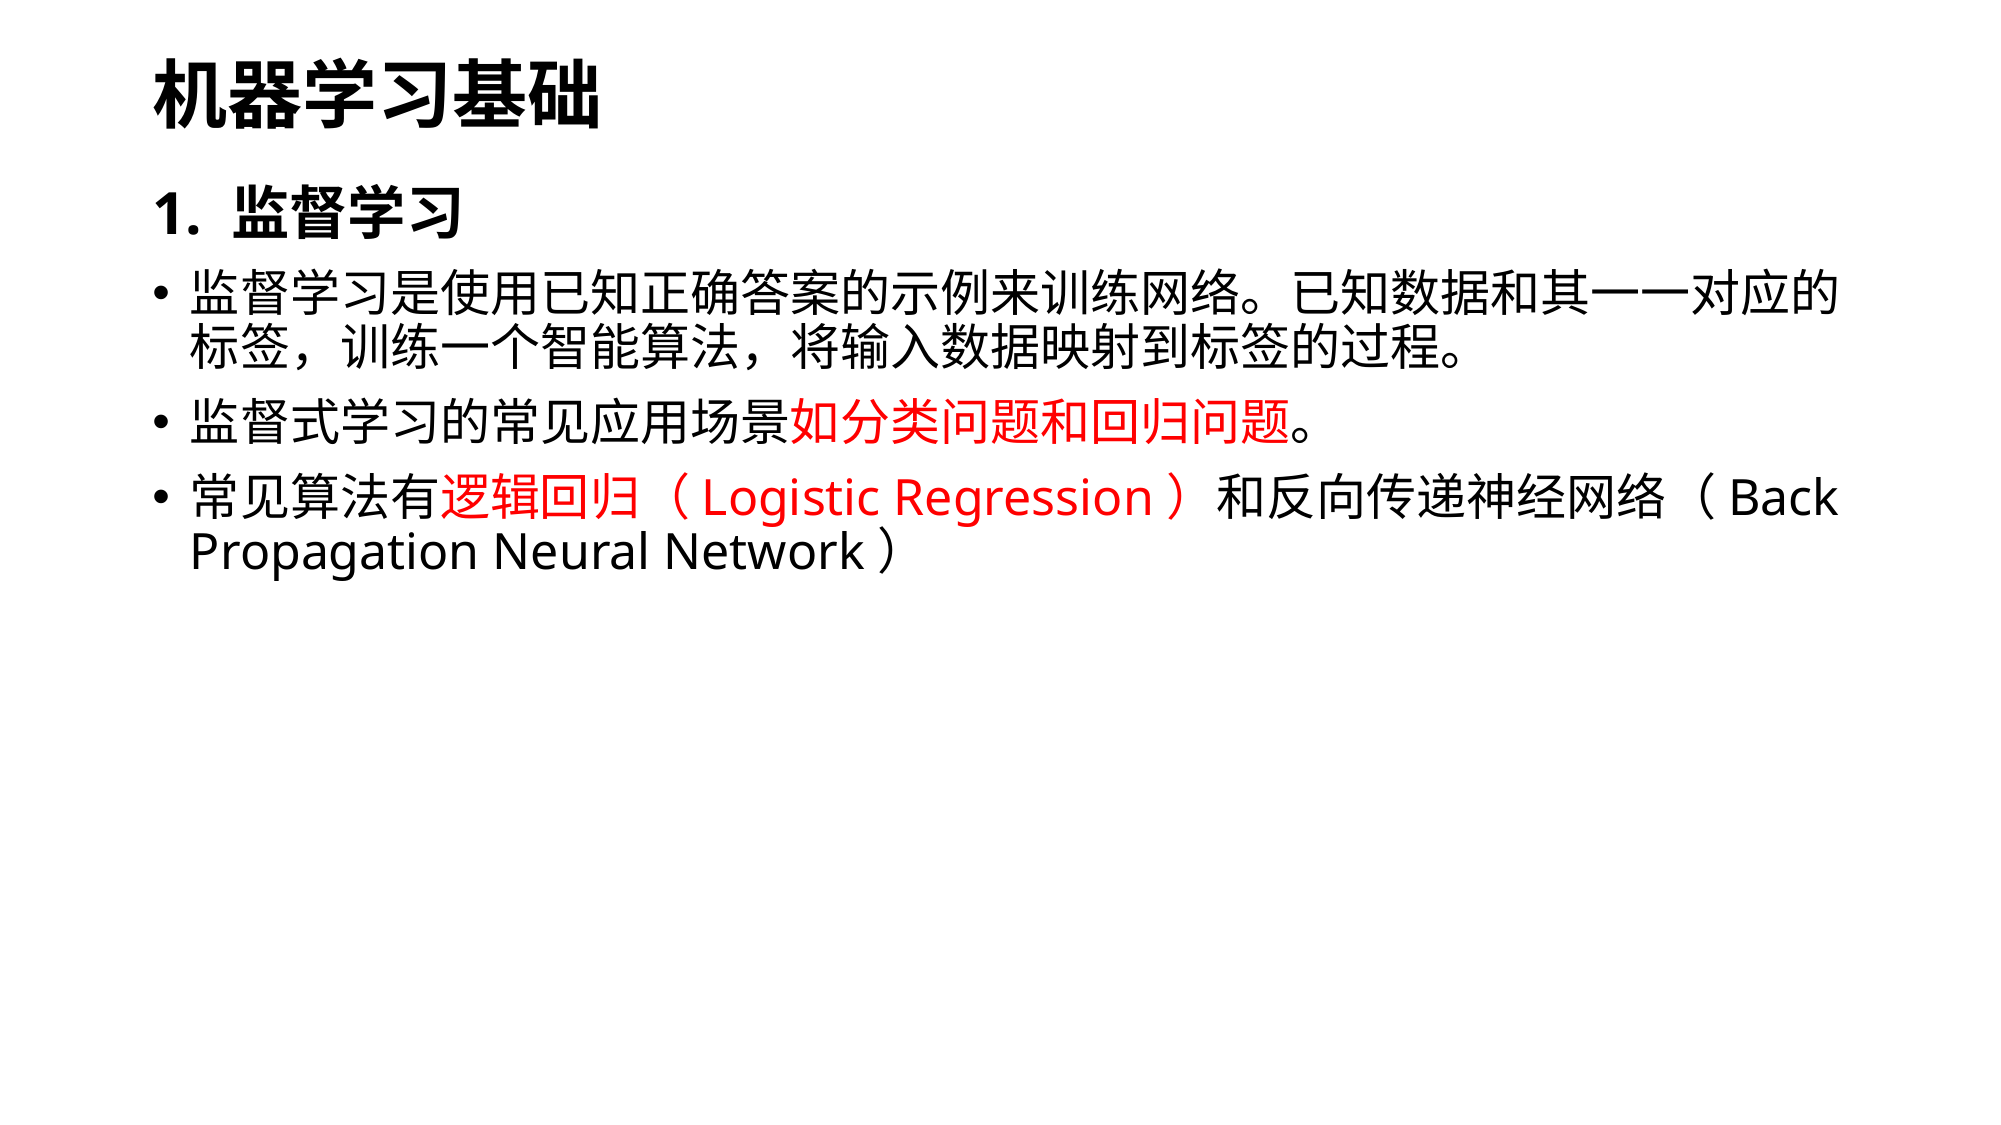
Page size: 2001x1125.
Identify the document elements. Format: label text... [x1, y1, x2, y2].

title 机器学习基础 [137, 59, 1863, 137]
list 1. 监督学习 监督学习是使用已知正确答案的示例来训练网络。已知数据和其一一对应的标签，训练一个智能算法，将输入数据映射到标签的过程。 监督式学习的常见应用场景如分类问题和回归问题。 常见算法有逻辑回归（Logistic Regression）和反向传递神经网络（Back Propagation Neural Network） [137, 177, 1863, 1087]
